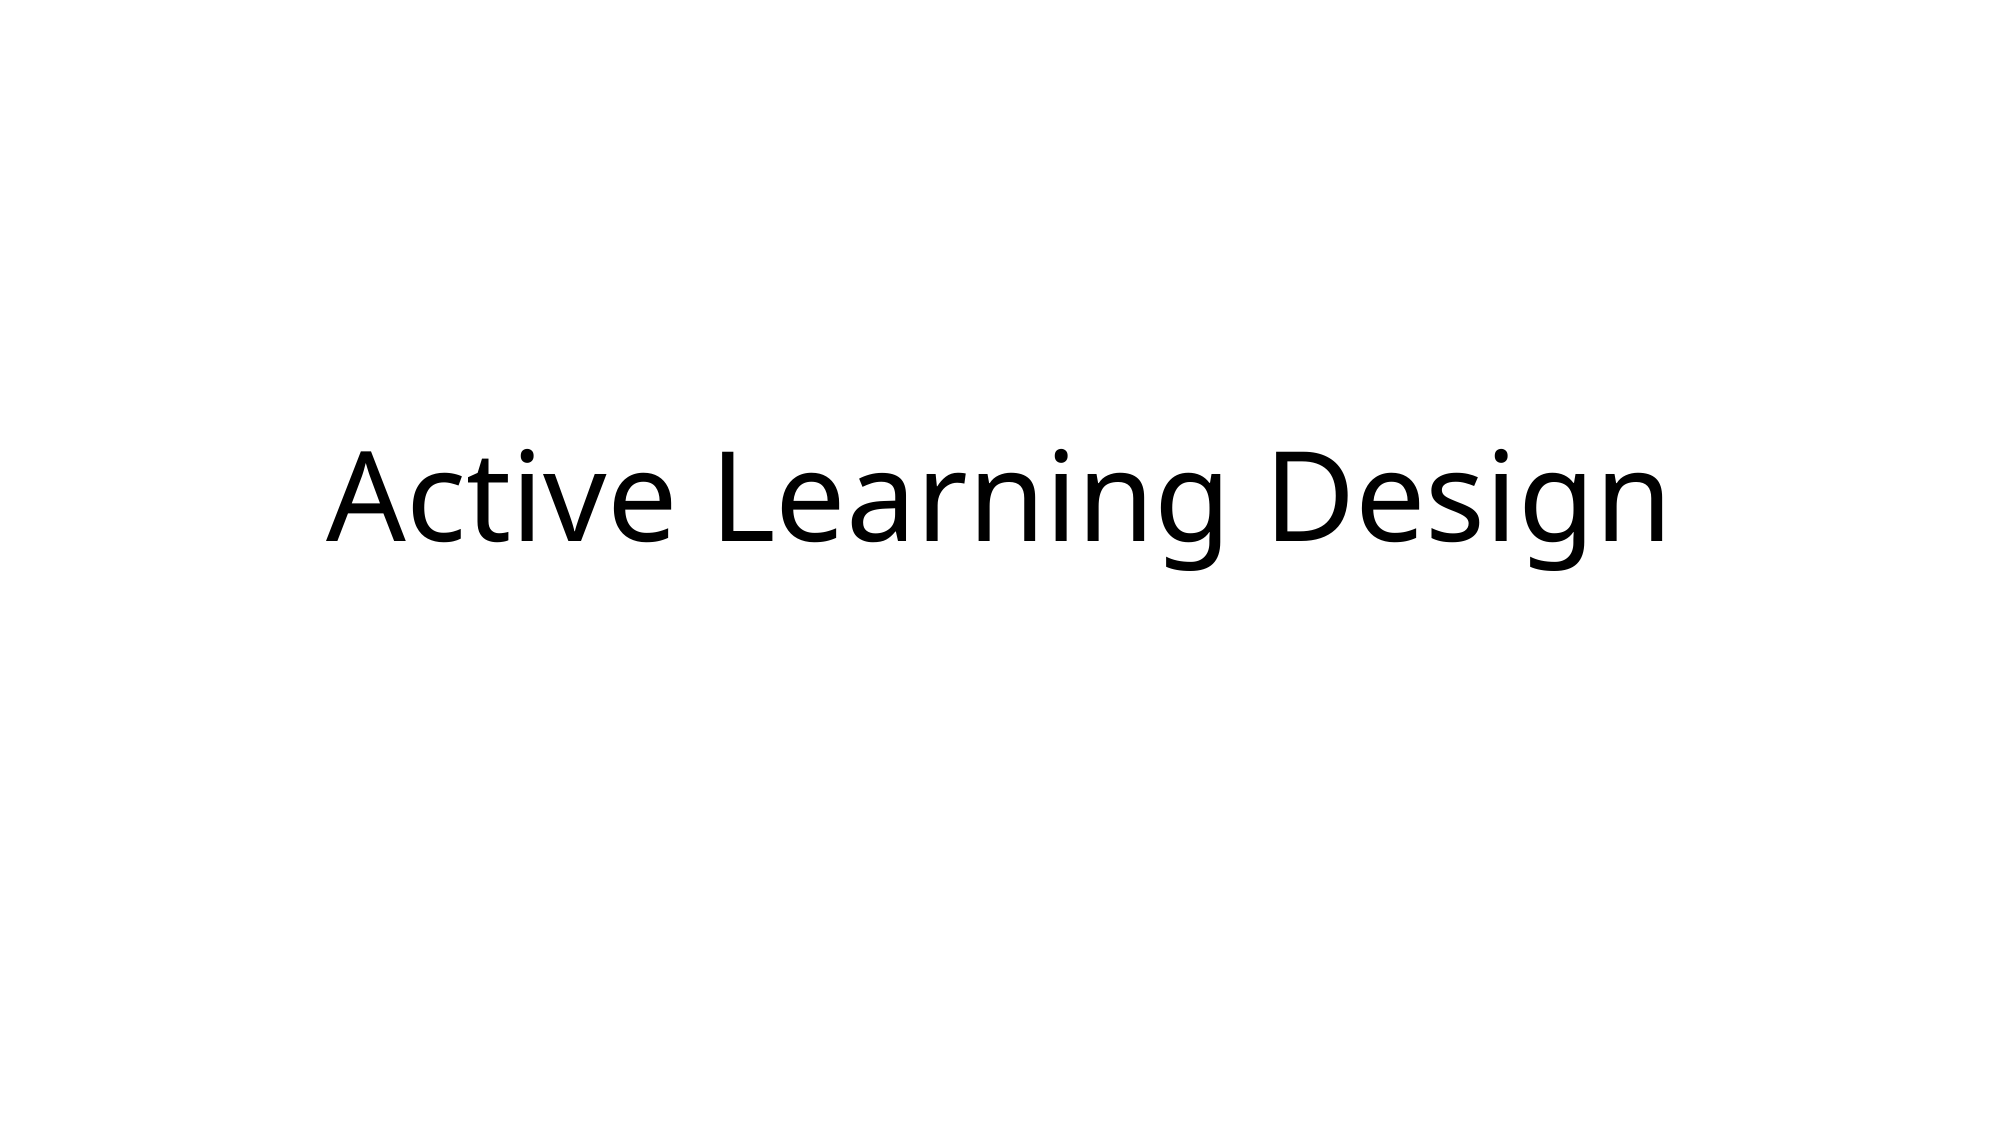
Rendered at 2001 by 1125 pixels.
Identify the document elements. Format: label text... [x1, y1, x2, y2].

title Active Learning Design [249, 184, 1750, 576]
